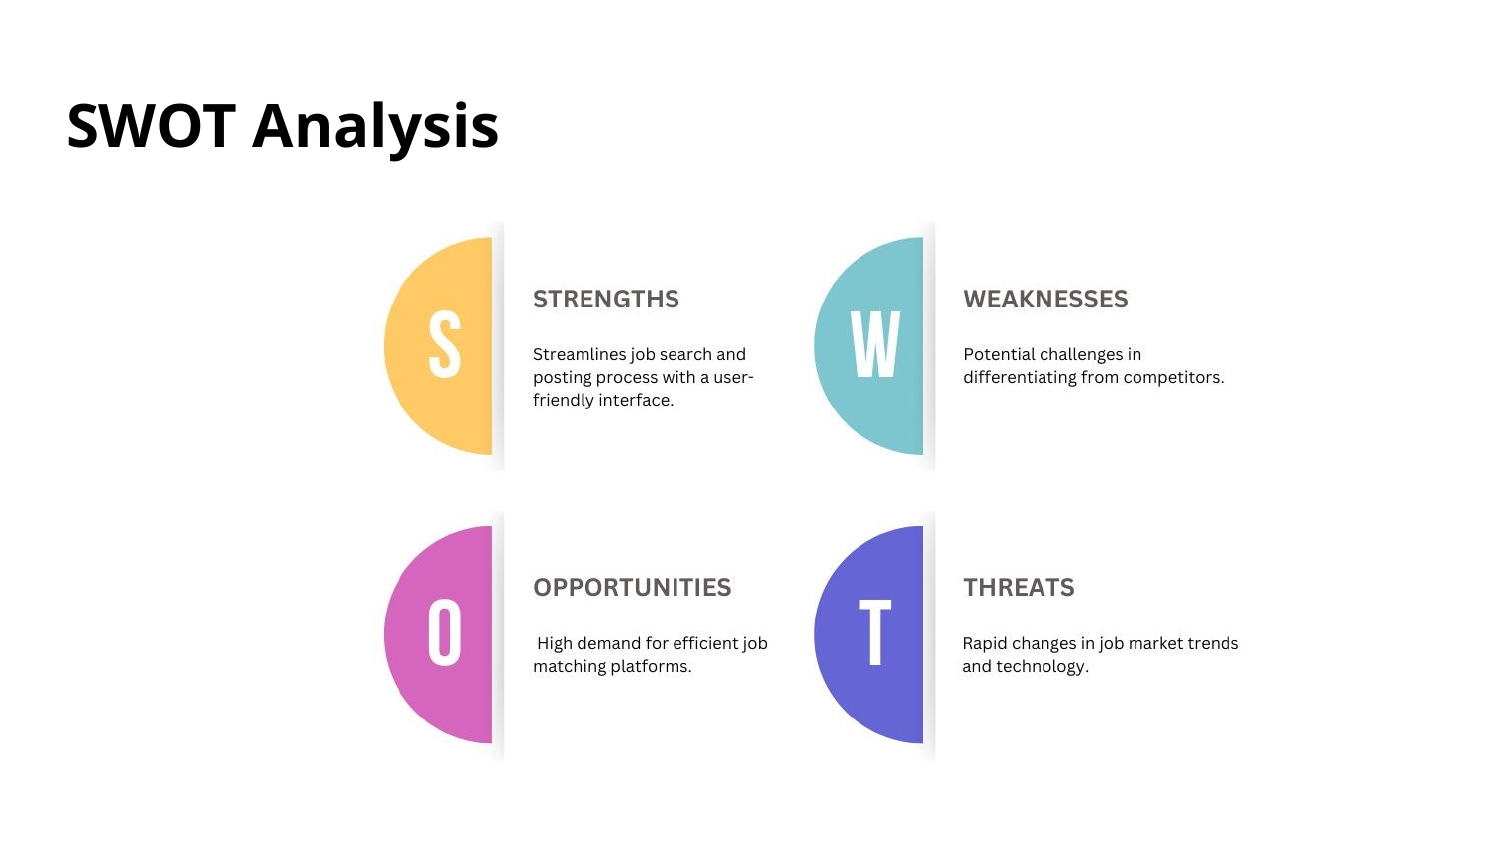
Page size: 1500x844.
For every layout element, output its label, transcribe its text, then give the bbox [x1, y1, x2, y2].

title SWOT Analysis [51, 72, 1449, 176]
picture [307, 201, 1320, 821]
